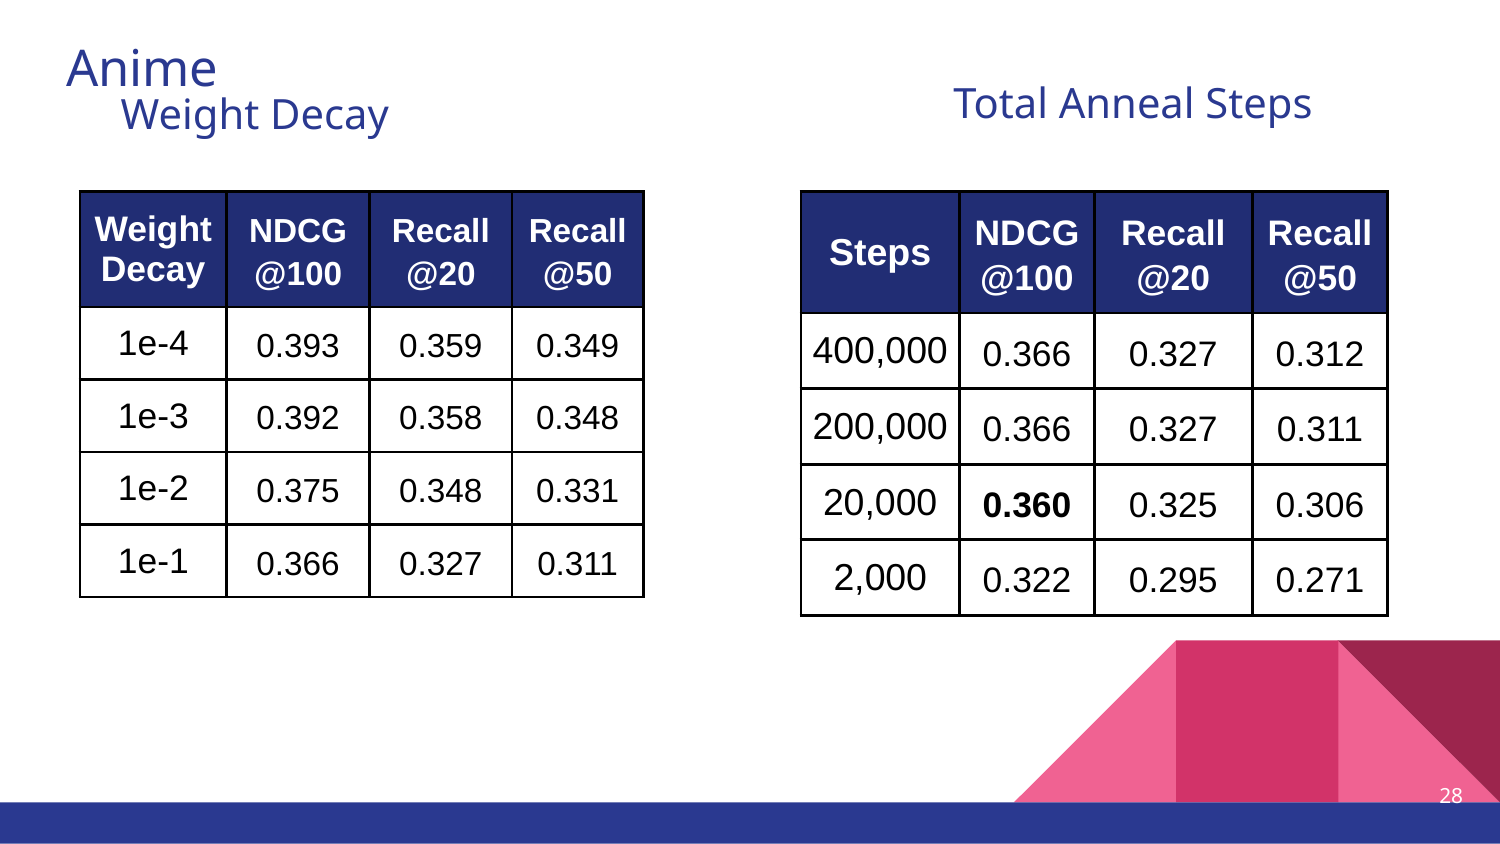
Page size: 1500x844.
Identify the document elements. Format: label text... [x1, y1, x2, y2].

table_cell 0.359 [371, 308, 511, 378]
table_cell 0.325 [1096, 466, 1251, 538]
table_cell 0.327 [1096, 390, 1251, 463]
table_header Recall@20 [1096, 193, 1251, 312]
table_cell 0.306 [1254, 466, 1386, 538]
table_header Recall@50 [513, 193, 642, 306]
table_cell 0.312 [1254, 314, 1386, 387]
table_header NDCG@100 [961, 193, 1093, 312]
table_cell 0.358 [371, 381, 511, 451]
table_cell 0.327 [371, 526, 511, 596]
table_cell 0.331 [513, 453, 642, 523]
table_cell 20,000 [802, 466, 958, 538]
table_header Weight Decay [81, 193, 225, 306]
table_cell 1e-1 [81, 526, 225, 596]
table_cell 0.392 [228, 381, 368, 451]
table_cell 0.295 [1096, 541, 1251, 614]
title Total Anneal Steps [938, 58, 1355, 159]
table_header NDCG@100 [228, 193, 368, 306]
table_cell 0.311 [513, 526, 642, 596]
table_cell 200,000 [802, 390, 958, 463]
table_cell 0.366 [961, 390, 1093, 463]
slide_number 28 [1387, 762, 1478, 828]
table_cell 0.366 [228, 526, 368, 596]
table_cell 0.311 [1254, 390, 1386, 463]
table_cell 0.366 [961, 314, 1093, 387]
table_cell 0.327 [1096, 314, 1251, 387]
table_header Steps [802, 193, 958, 312]
table_cell 1e-2 [81, 453, 225, 523]
table_cell 1e-4 [81, 308, 225, 378]
title Anime [51, 17, 1449, 117]
table_cell 0.393 [228, 308, 368, 378]
table_cell 0.322 [961, 541, 1093, 614]
table_cell 2,000 [802, 541, 958, 614]
table_cell 0.271 [1254, 541, 1386, 614]
table_cell 1e-3 [81, 381, 225, 451]
table_cell 0.360 [961, 466, 1093, 538]
table_cell 0.348 [513, 381, 642, 451]
table_header Recall@20 [371, 193, 511, 306]
table_header Recall@50 [1254, 193, 1386, 312]
title Weight Decay [105, 70, 522, 170]
table_cell 0.348 [371, 453, 511, 523]
table_cell 400,000 [802, 314, 958, 387]
table_cell 0.349 [513, 308, 642, 378]
table_cell 0.375 [228, 453, 368, 523]
